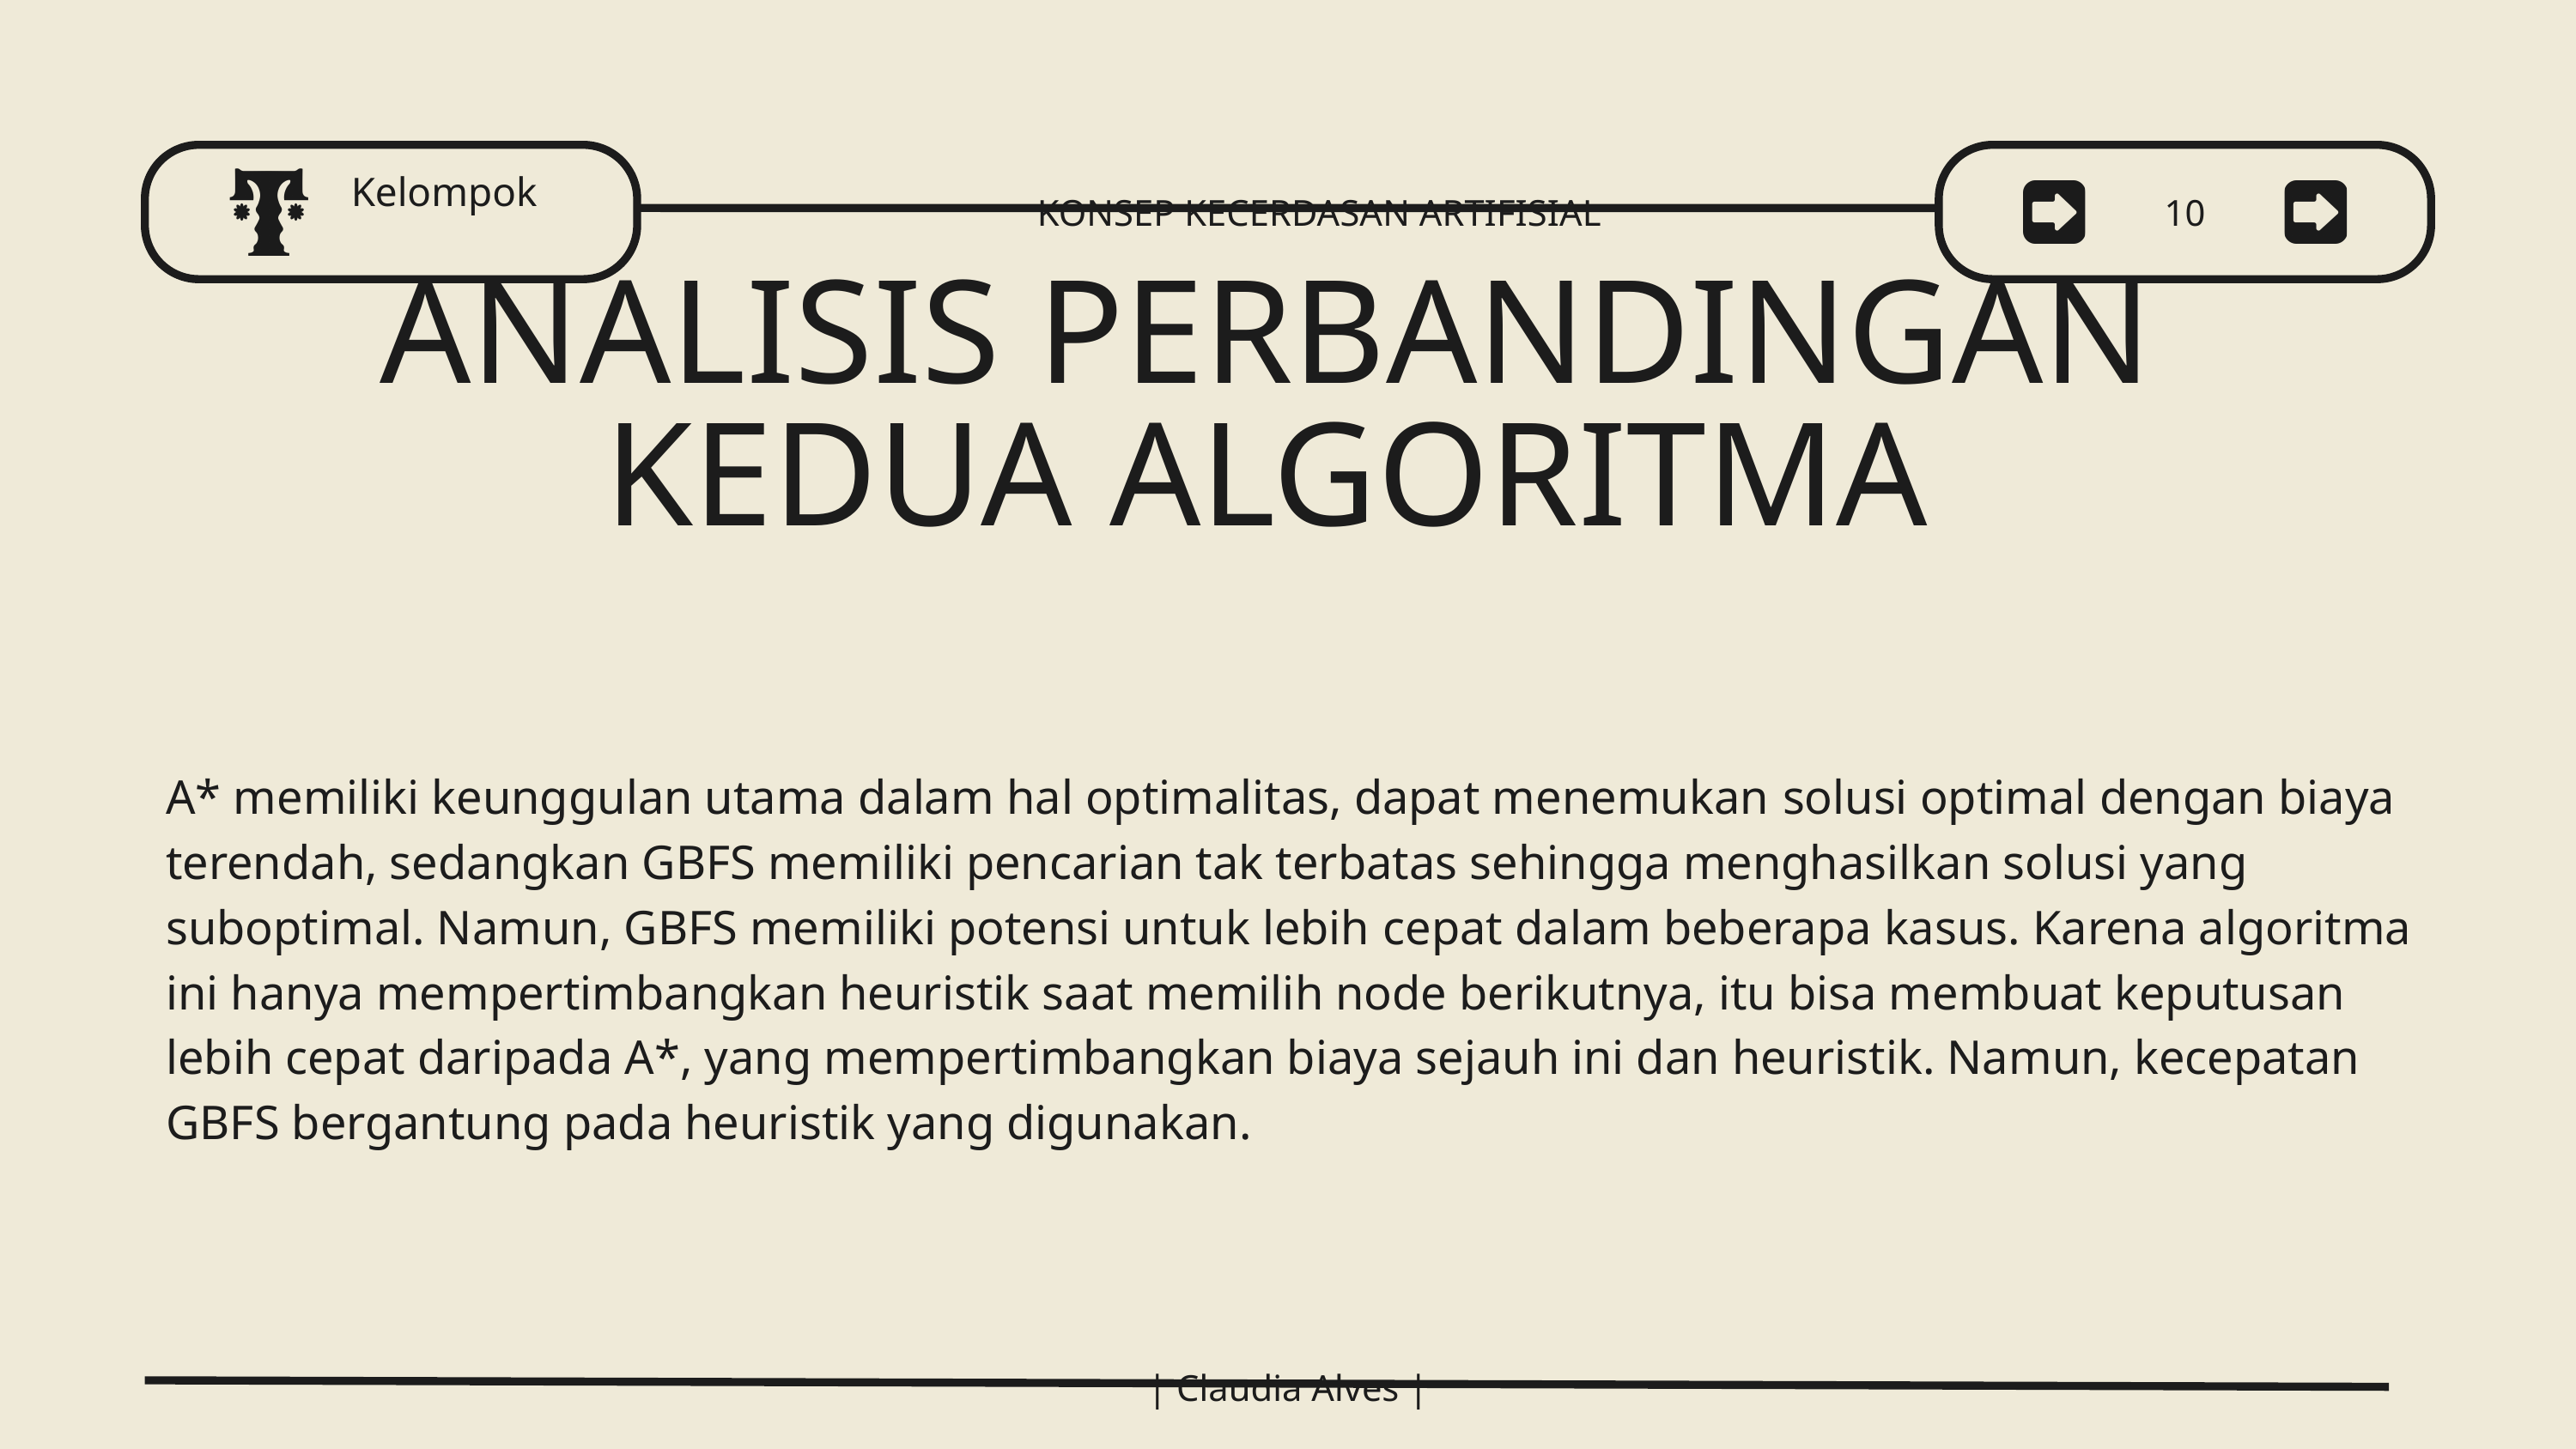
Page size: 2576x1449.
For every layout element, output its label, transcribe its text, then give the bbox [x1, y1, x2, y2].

text_box KONSEP KECERDASAN ARTIFISIAL [993, 197, 1645, 233]
text_box ANALISIS PERBANDINGAN KEDUA ALGORITMA [186, 268, 2347, 555]
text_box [1938, 144, 2432, 280]
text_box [144, 144, 638, 280]
text_box A* memiliki keunggulan utama dalam hal optimalitas, dapat menemukan solusi optimal dengan biaya terendah, sedangkan GBFS memiliki pencarian tak terbatas sehingga menghasilkan solusi yang suboptimal. Namun, GBFS memiliki potensi untuk lebih cepat dalam beberapa kasus. Karena algoritma ini hanya mempertimbangkan heuristik saat memilih node berikutnya, itu bisa membuat keputusan lebih cepat daripada A*, yang mempertimbangkan biaya sejauh ini dan heuristik. Namun, kecepatan GBFS bergantung pada heuristik yang digunakan. [166, 758, 2432, 1149]
text_box | Claudia Alves | [971, 1358, 1605, 1409]
